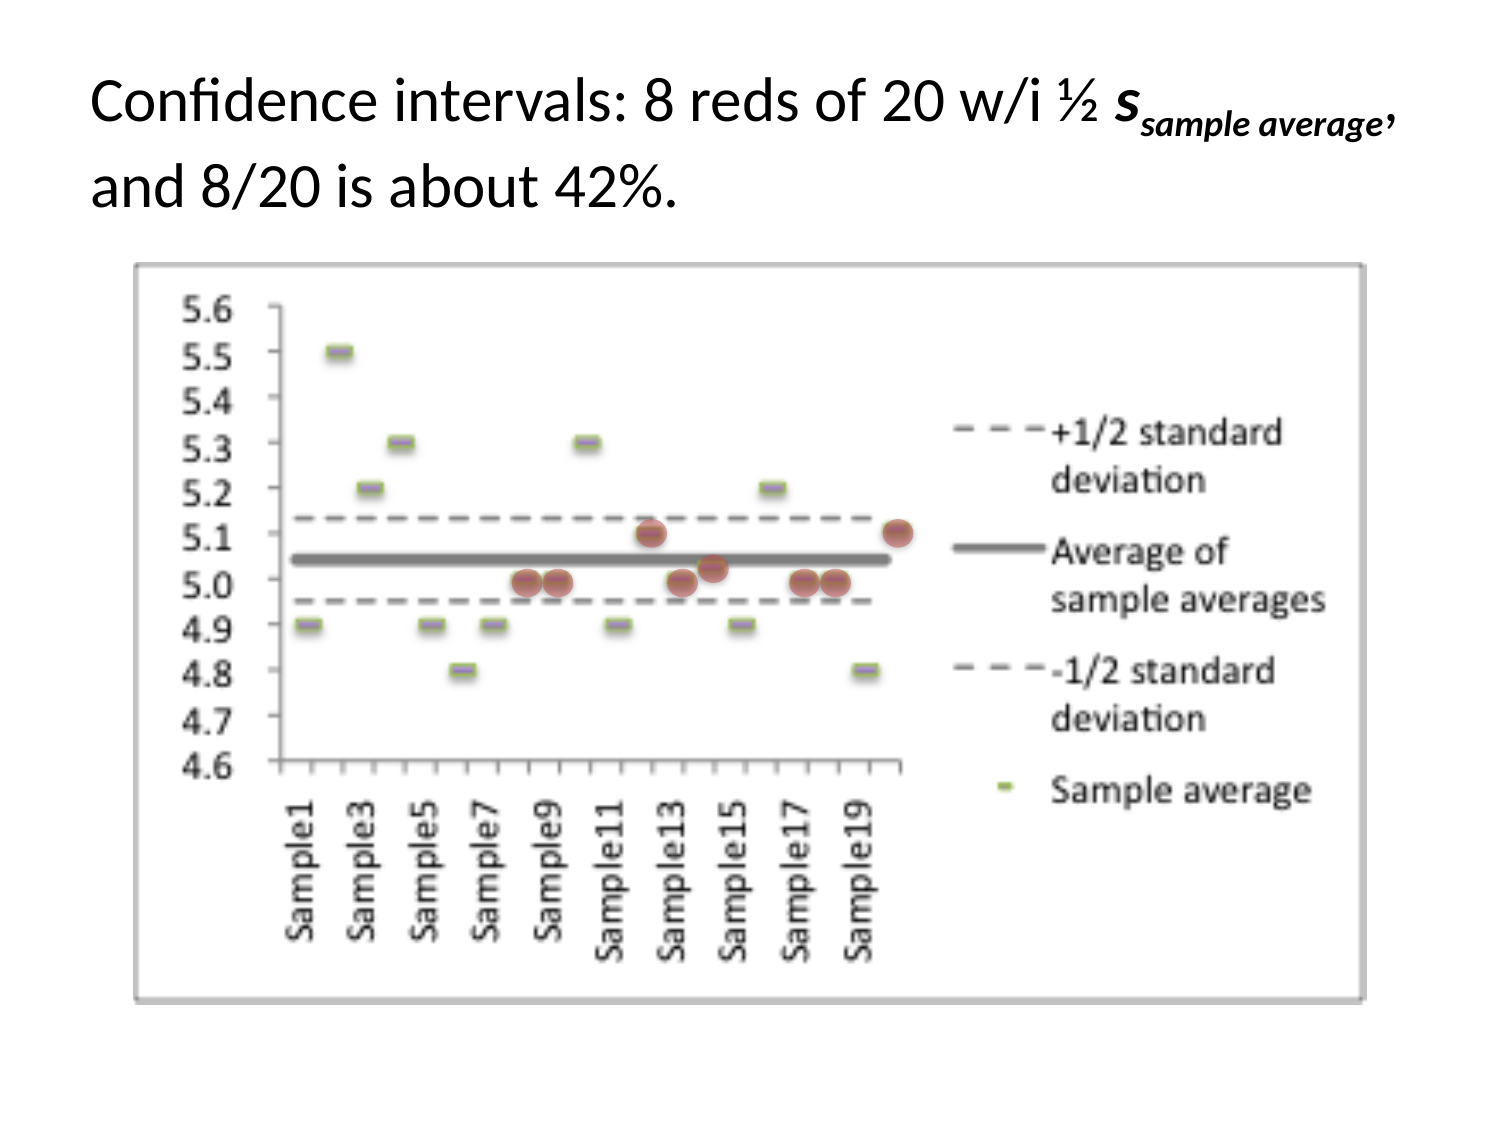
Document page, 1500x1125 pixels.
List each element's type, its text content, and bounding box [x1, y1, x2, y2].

picture [133, 262, 1367, 1006]
title Confidence intervals: 8 reds of 20 w/i ½ ssample average, and 8/20 is about 42%. [75, 45, 1425, 233]
